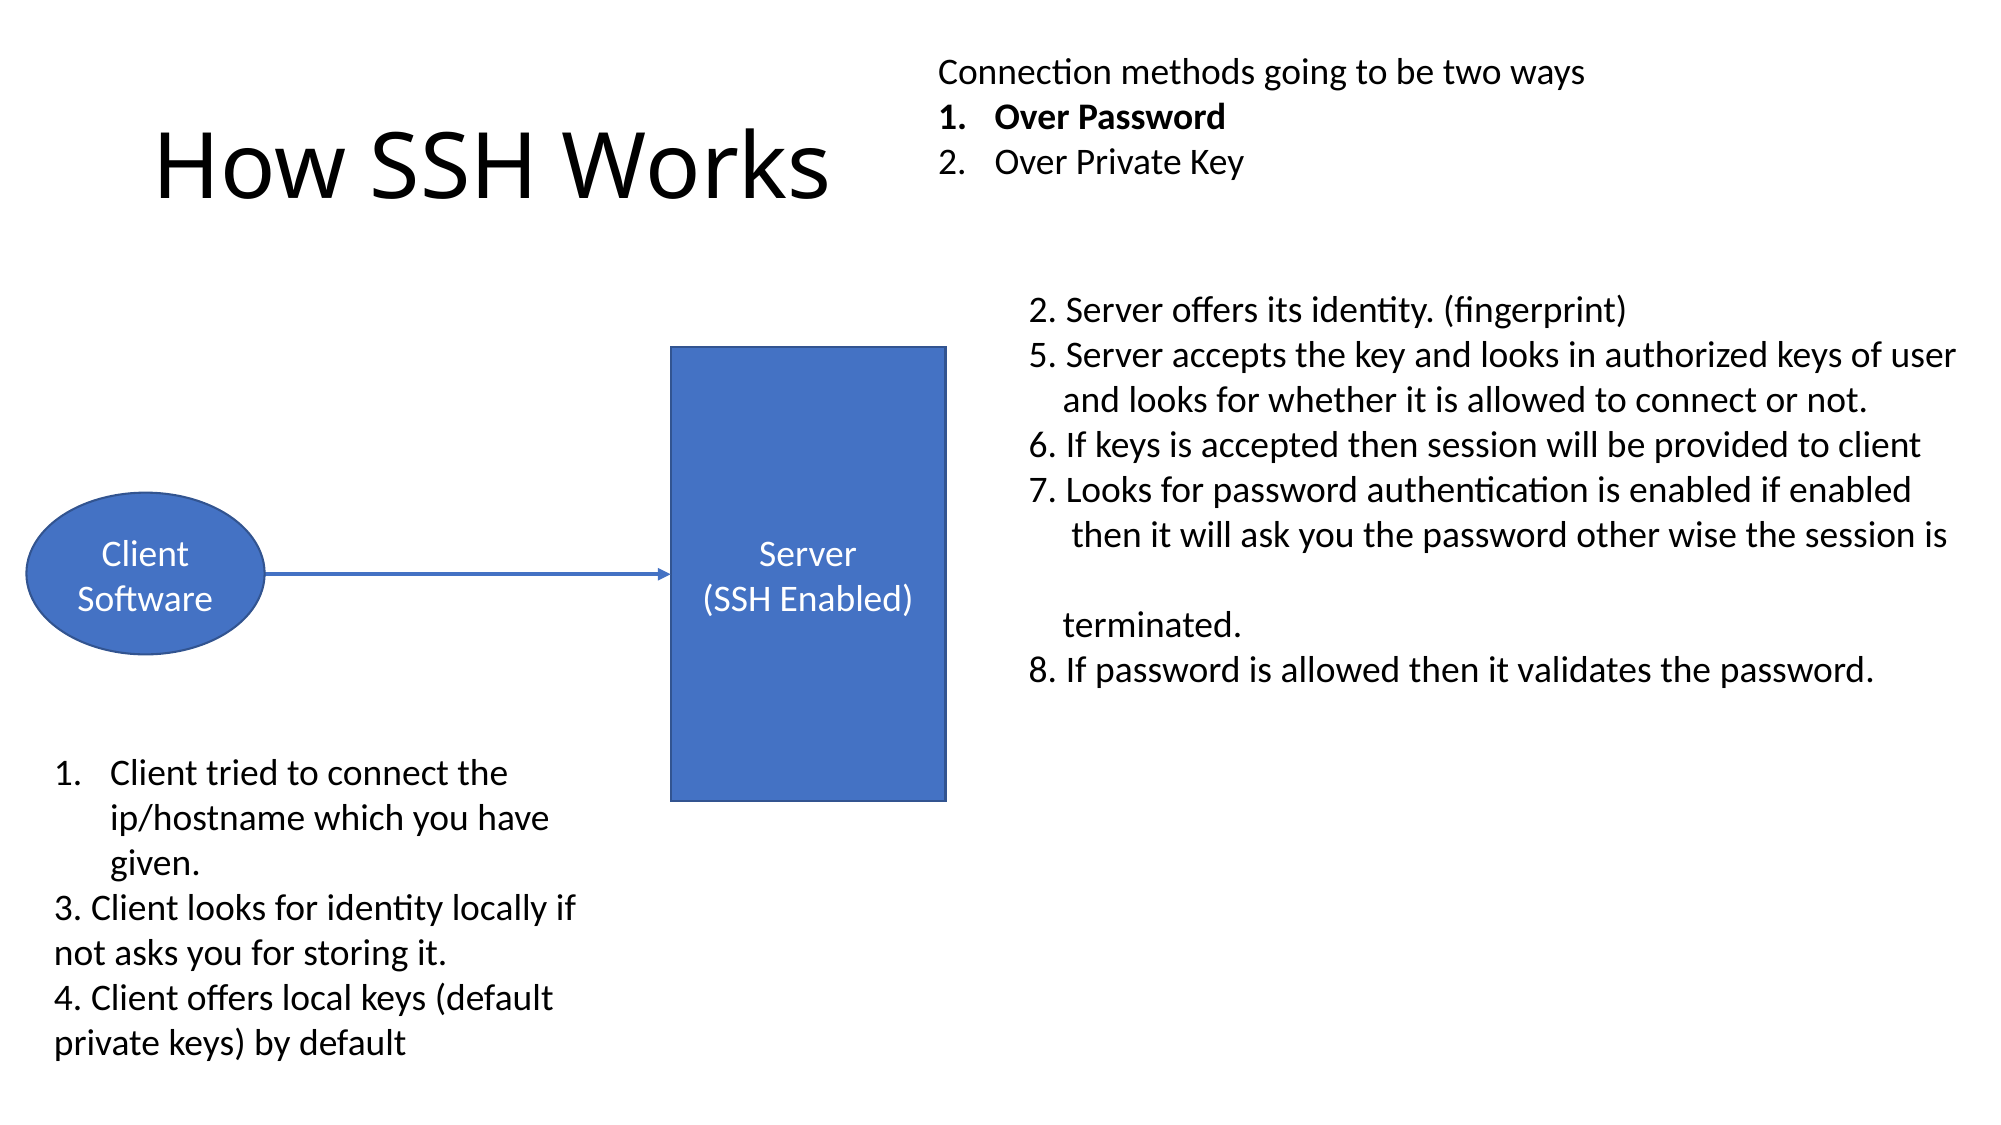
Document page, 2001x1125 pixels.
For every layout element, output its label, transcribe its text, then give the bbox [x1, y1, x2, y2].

text_box Connection methods going to be two ways Over Password Over Private Key [923, 39, 1818, 190]
text_box Client tried to connect the ip/hostname which you have given. 3. Client looks for identity locally if not asks you for storing it. 4. Client offers local keys (default private keys) by default [39, 740, 646, 1116]
title How SSH Works [137, 59, 1863, 278]
text_box 2. Server offers its identity. (fingerprint) 5. Server accepts the key and looks in authorized keys of user and looks for whether it is allowed to connect or not. 6. If keys is accepted then session will be provided to client 7. Looks for password authentication is enabled if enabled then it will ask you the password other wise the session is terminated. 8. If password is allowed then it validates the password. [1013, 277, 1975, 697]
text_box Client Software [25, 491, 266, 656]
text_box Server (SSH Enabled) [670, 346, 947, 802]
